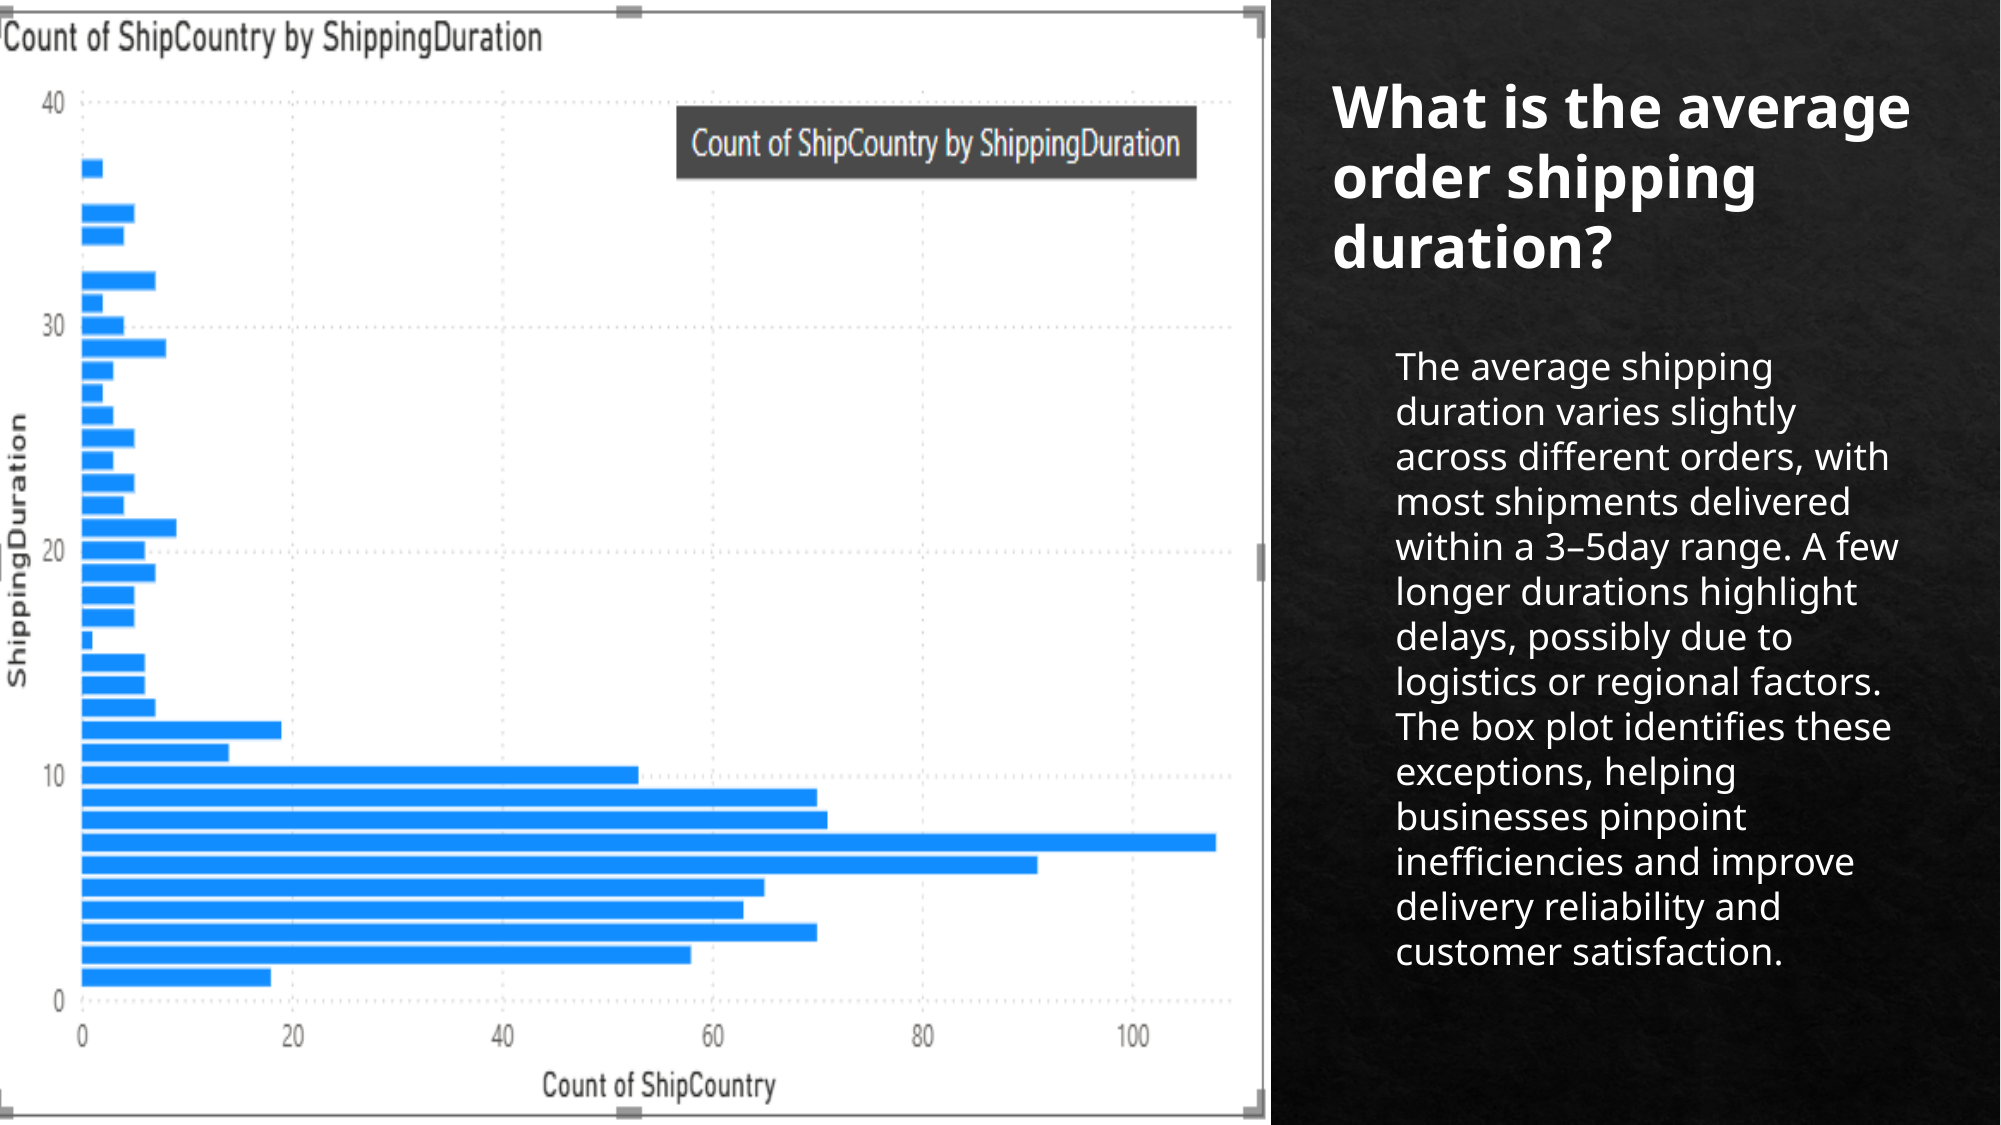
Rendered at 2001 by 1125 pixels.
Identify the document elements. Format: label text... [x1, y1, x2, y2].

text_box What is the average order shipping duration? [1317, 62, 2000, 288]
text_box The average shipping duration varies slightly across different orders, with most shipments delivered within a 3–5day range. A few longer durations highlight delays, possibly due to logistics or regional factors. The box plot identifies these exceptions, helping businesses pinpoint inefficiencies and improve delivery reliability and customer satisfaction. [1380, 335, 1927, 981]
picture [0, 0, 1272, 1125]
